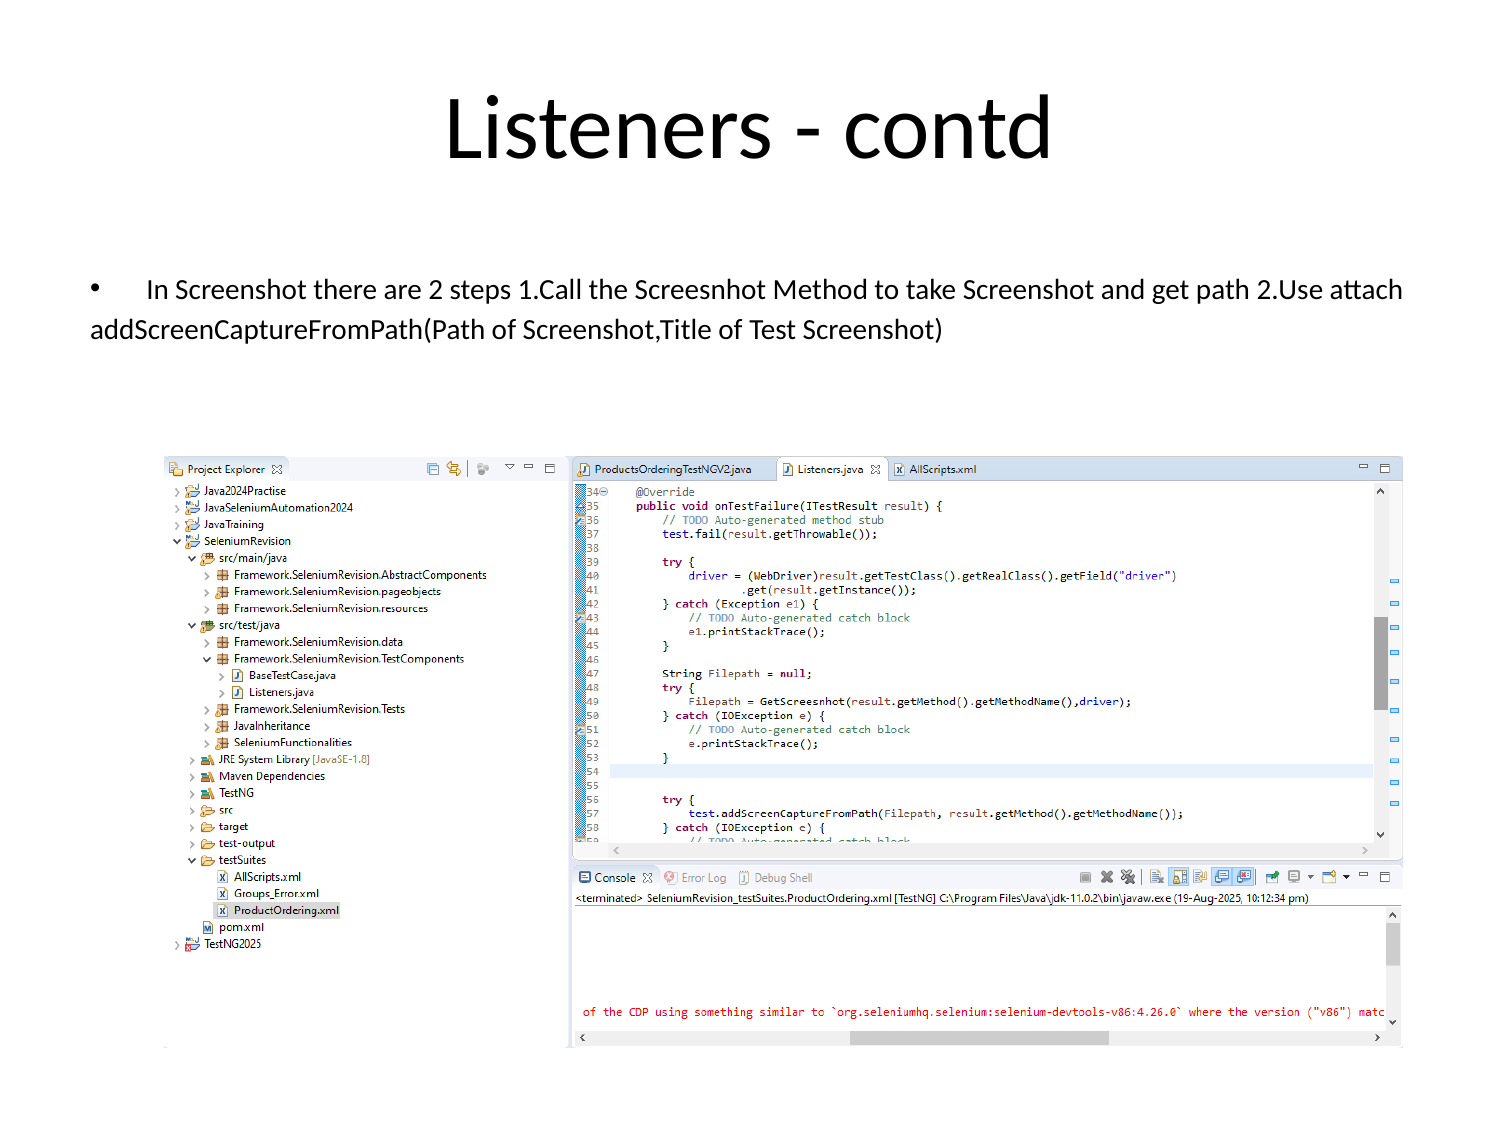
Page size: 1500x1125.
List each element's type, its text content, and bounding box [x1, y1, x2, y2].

picture [163, 456, 1403, 1049]
list In Screenshot there are 2 steps 1.Call the Screesnhot Method to take Screenshot and get path 2.Use attach addScreenCaptureFromPath(Path of Screenshot,Title of Test Screenshot) [75, 262, 1425, 1005]
title Listeners - contd [75, 45, 1425, 200]
